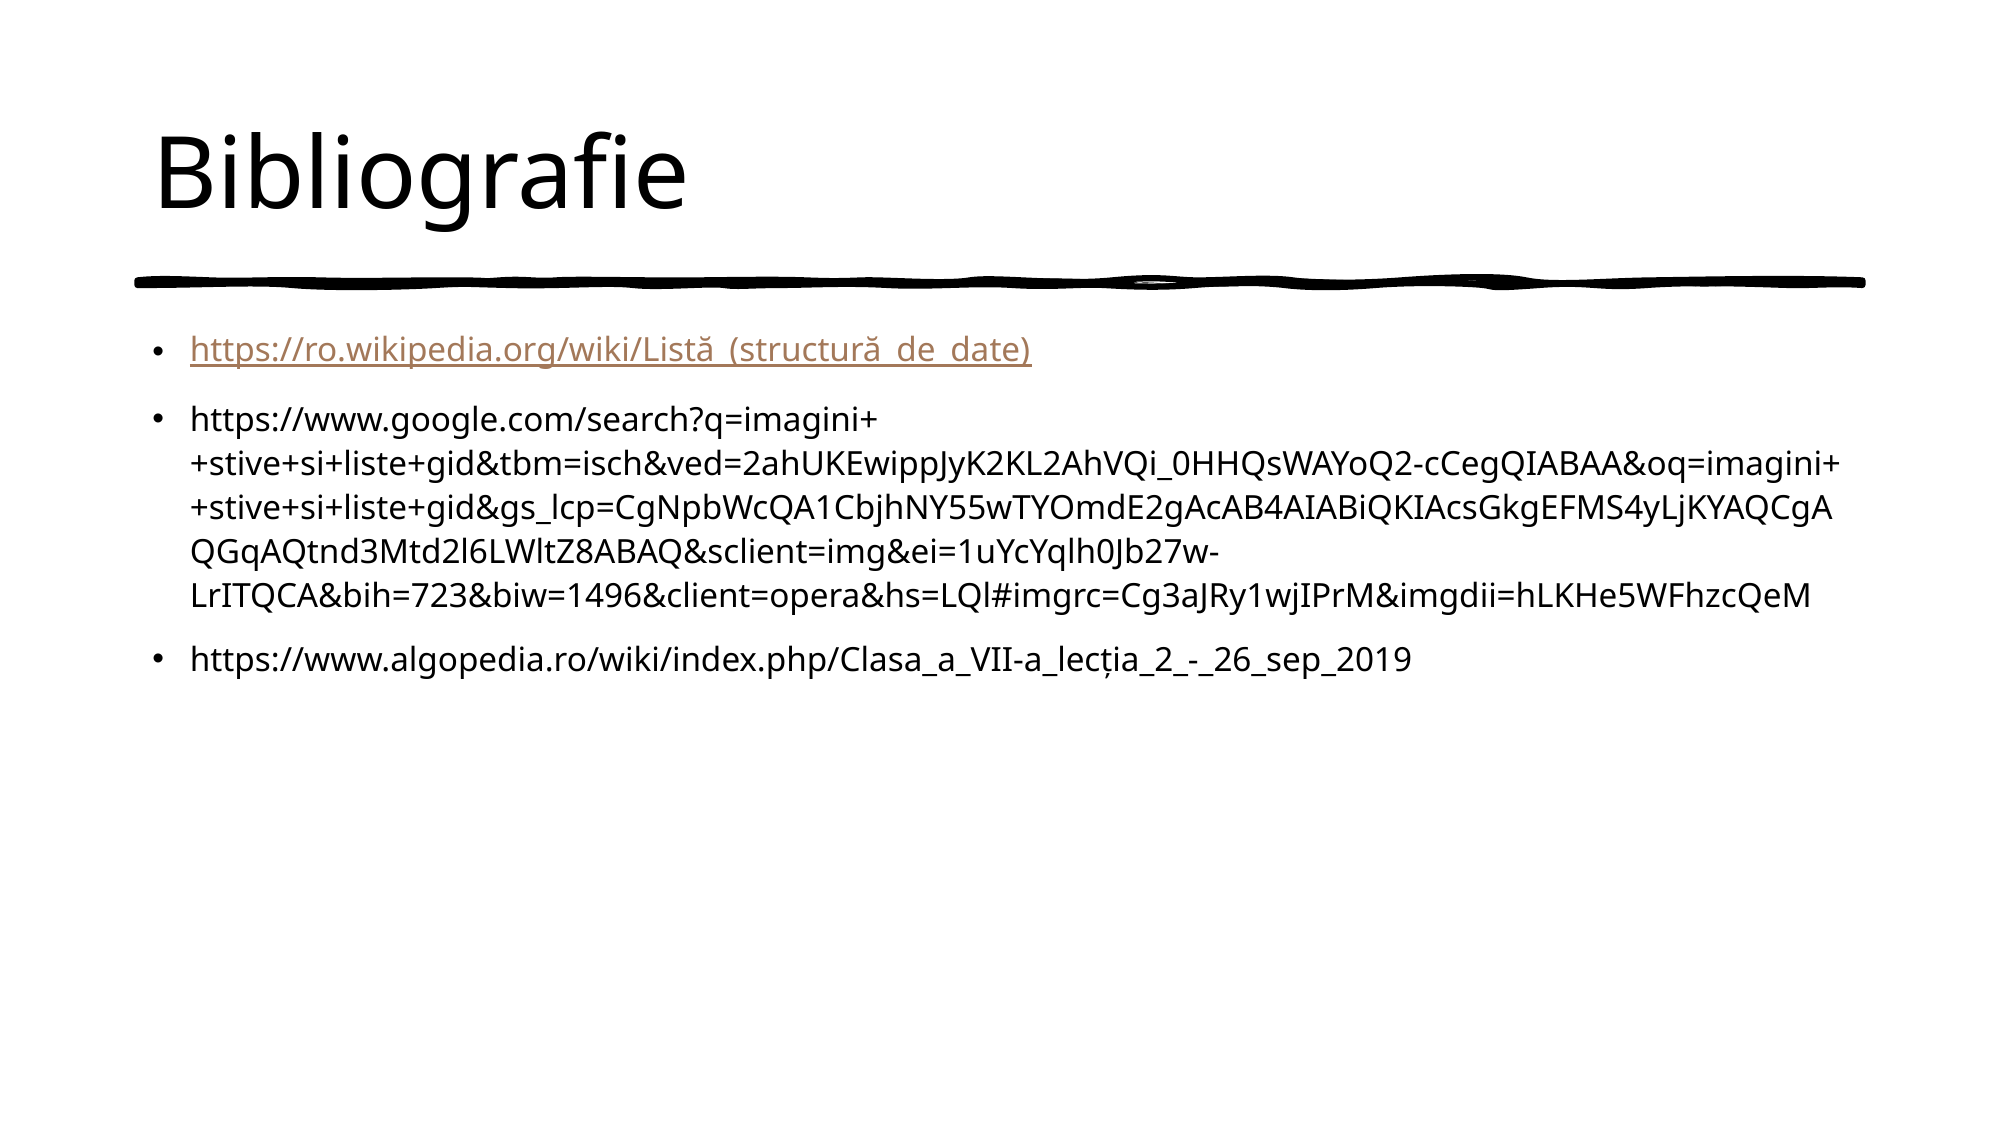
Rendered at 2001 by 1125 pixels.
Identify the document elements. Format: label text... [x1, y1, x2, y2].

list https://ro.wikipedia.org/wiki/Listă_(structură_de_date) https://www.google.com/search?q=imagini++stive+si+liste+gid&tbm=isch&ved=2ahUKEwippJyK2KL2AhVQi_0HHQsWAYoQ2-cCegQIABAA&oq=imagini++stive+si+liste+gid&gs_lcp=CgNpbWcQA1CbjhNY55wTYOmdE2gAcAB4AIABiQKIAcsGkgEFMS4yLjKYAQCgAQGqAQtnd3Mtd2l6LWltZ8ABAQ&sclient=img&ei=1uYcYqlh0Jb27w-LrITQCA&bih=723&biw=1496&client=opera&hs=LQl#imgrc=Cg3aJRy1wjIPrM&imgdii=hLKHe5WFhzcQeM https://www.algopedia.ro/wiki/index.php/Clasa_a_VII-a_lecția_2_-_26_sep_2019 [137, 316, 1863, 1014]
title Bibliografie [137, 59, 1863, 278]
